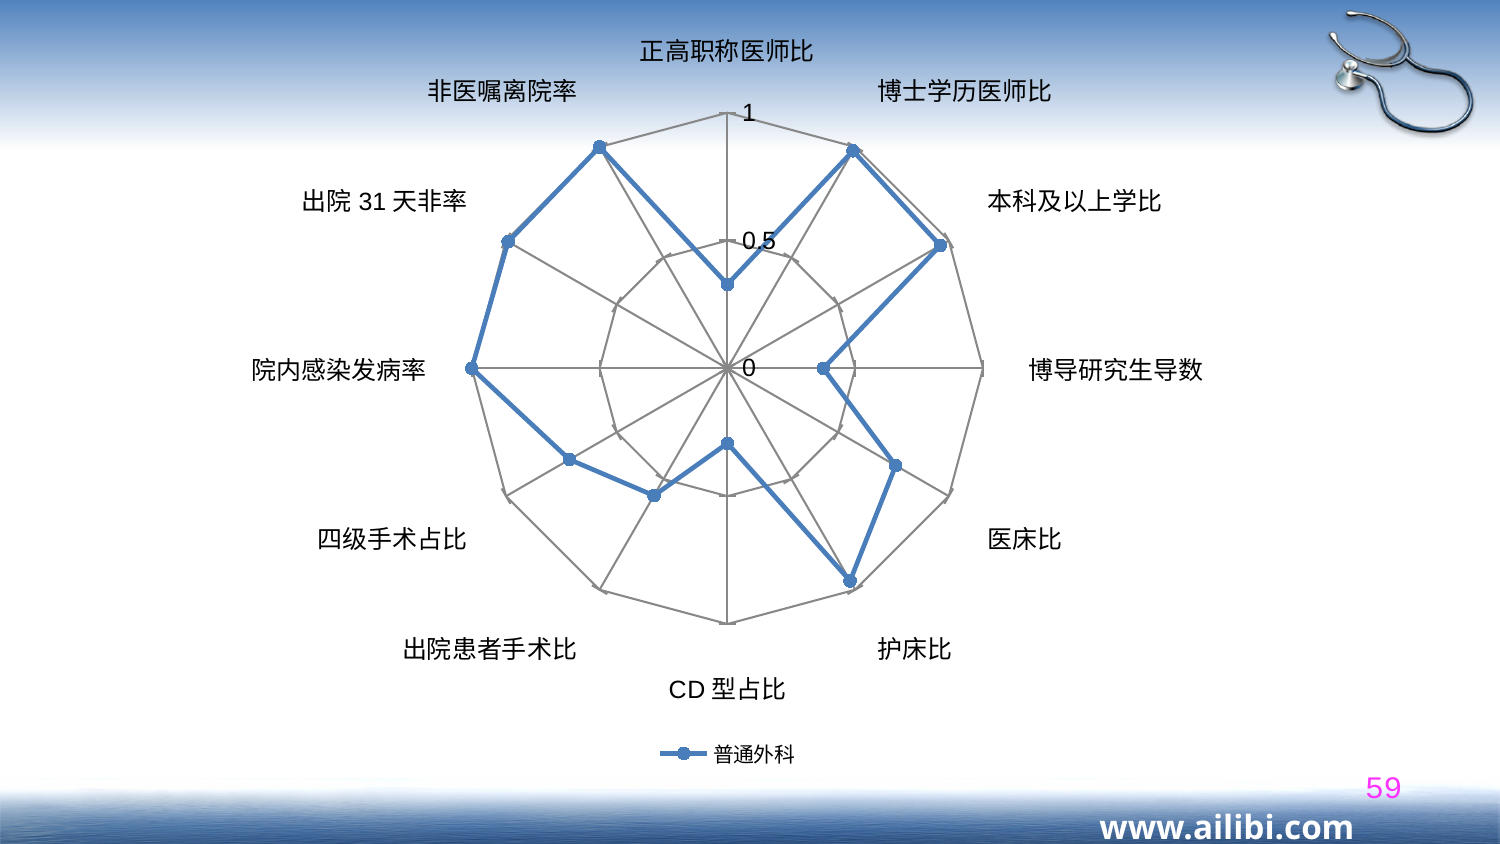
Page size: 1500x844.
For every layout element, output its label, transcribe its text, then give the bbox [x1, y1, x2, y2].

slide_number 59 [1350, 759, 1482, 809]
picture [1322, 0, 1477, 155]
chart [14, 14, 1441, 775]
picture [0, 778, 1500, 844]
